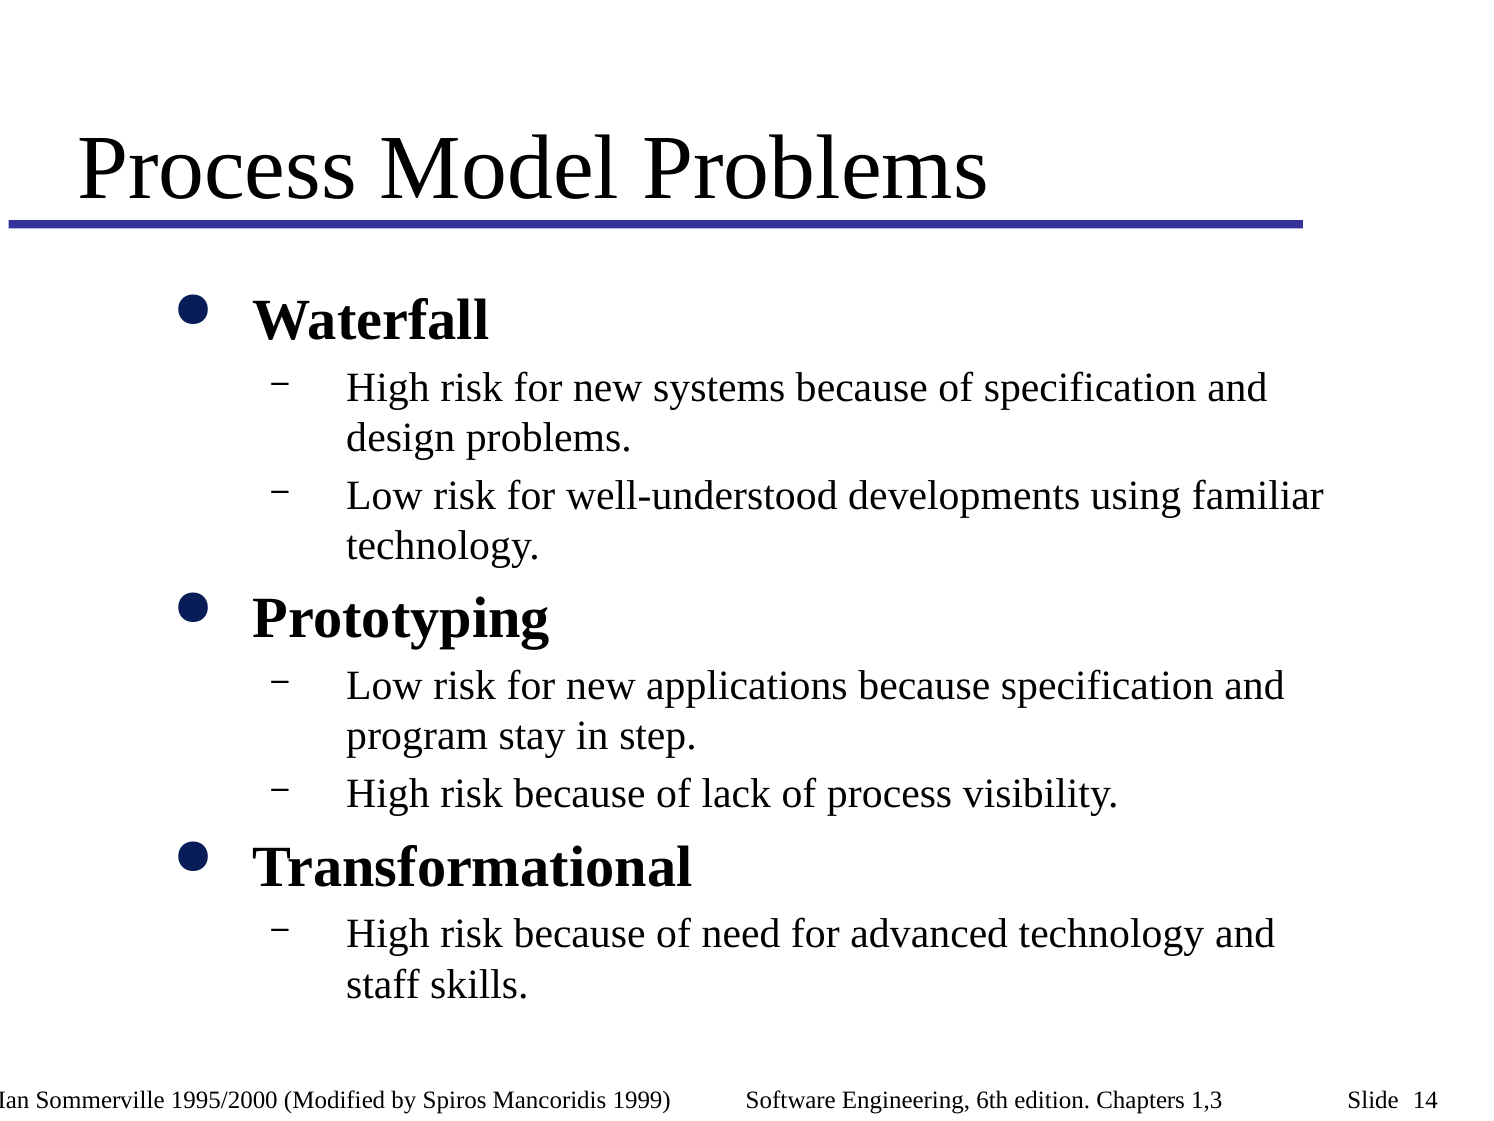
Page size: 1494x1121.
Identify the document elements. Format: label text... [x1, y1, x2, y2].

title Process Model Problems [61, 42, 1338, 225]
list Waterfall High risk for new systems because of specification and design problems. Low risk for well-understood developments using familiar technology. Prototyping Low risk for new applications because specification and program stay in step. High risk because of lack of process visibility. Transformational High risk because of need for advanced technology and staff skills. [161, 273, 1438, 950]
